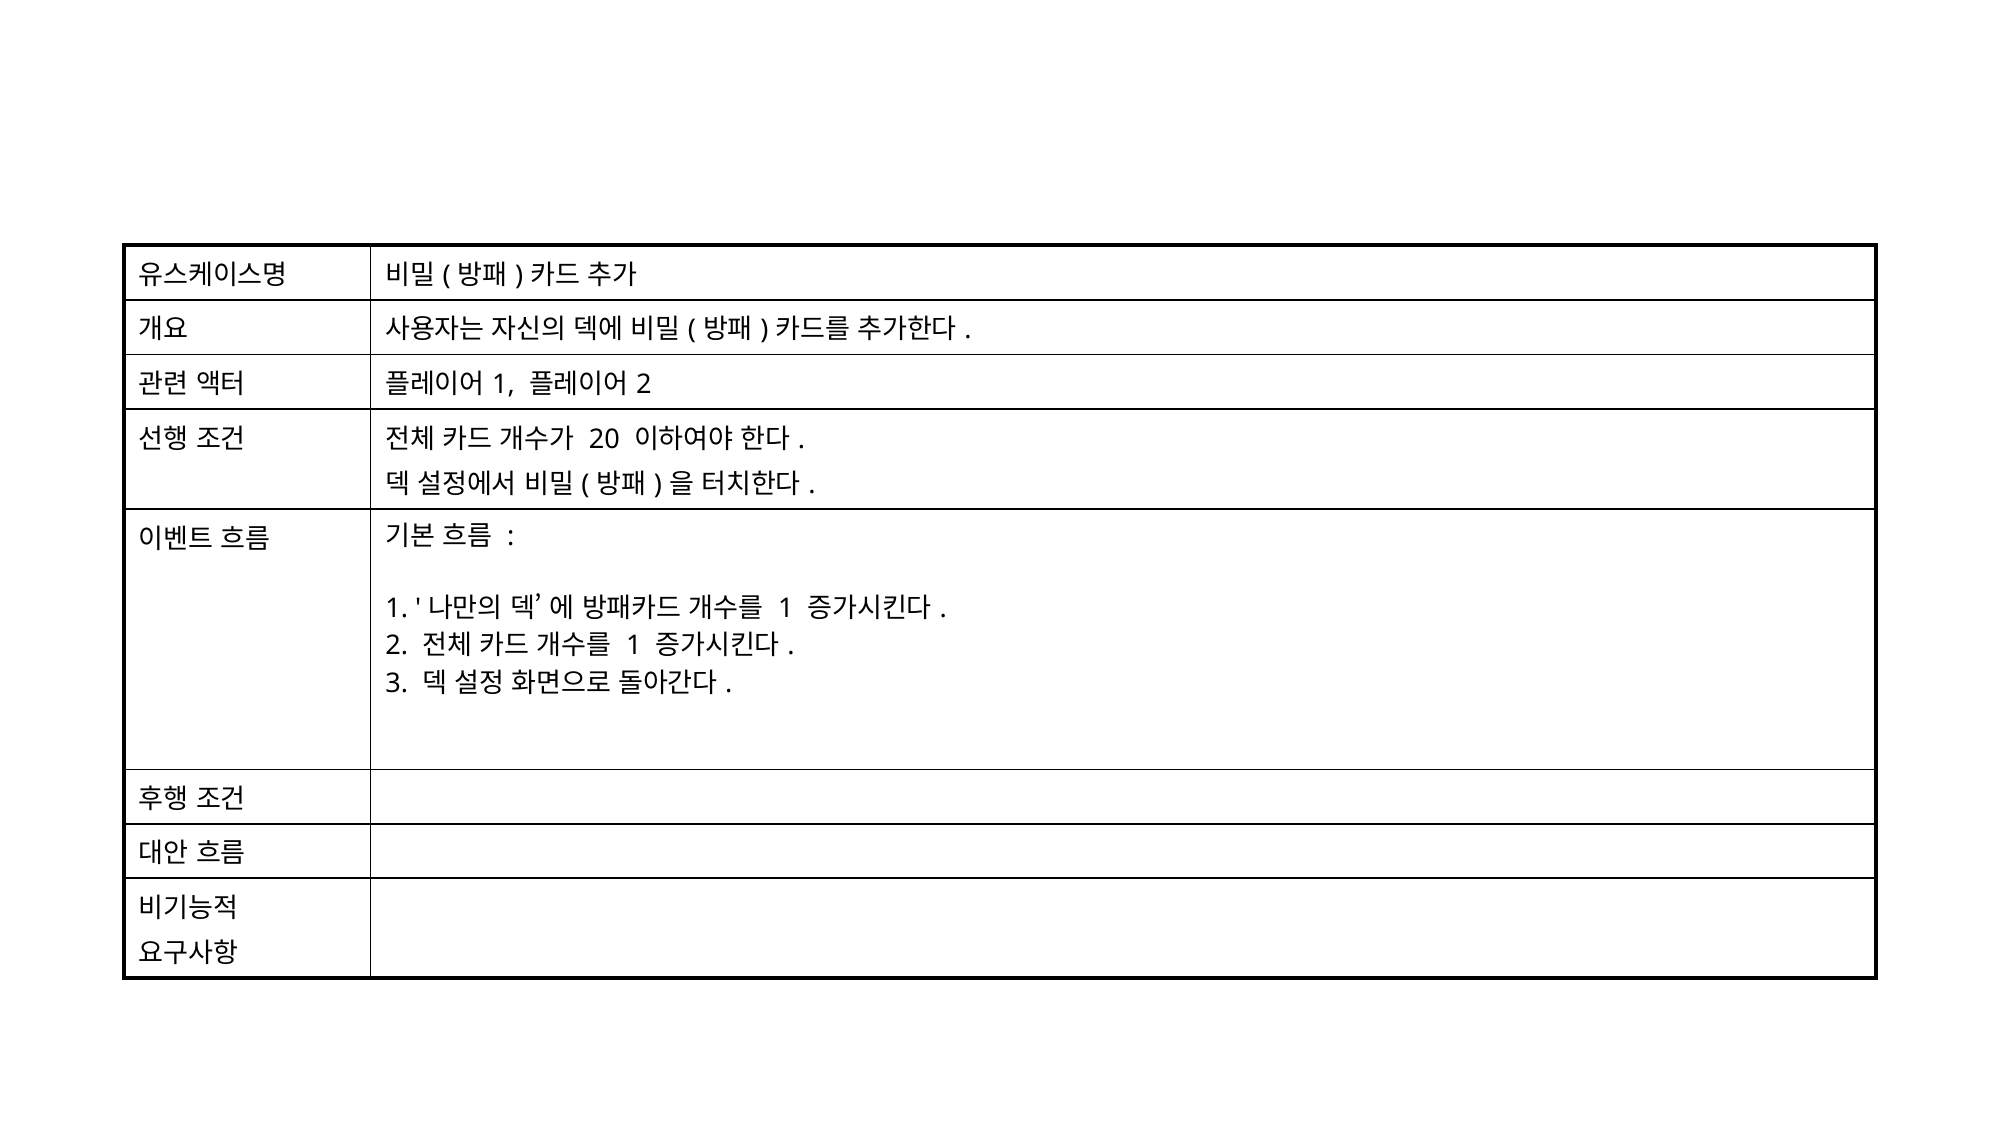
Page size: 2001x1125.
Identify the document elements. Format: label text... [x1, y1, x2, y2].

table_cell [371, 825, 1874, 877]
table_cell 후행 조건 [126, 770, 370, 823]
table_header 비밀(방패)카드 추가 [371, 247, 1874, 299]
table_cell 이벤트 흐름 [126, 510, 370, 769]
table_header 유스케이스명 [126, 247, 370, 299]
table_cell 사용자는 자신의 덱에 비밀(방패)카드를 추가한다. [371, 301, 1874, 354]
table_cell [371, 879, 1874, 976]
table_cell 대안 흐름 [126, 825, 370, 877]
table_cell 기본 흐름 : 1. '나만의 덱’ 에 방패카드 개수를 1 증가시킨다. 2. 전체 카드 개수를 1 증가시킨다. 3. 덱 설정 화면으로 돌아간다. [371, 510, 1874, 769]
table_cell 관련 액터 [126, 355, 370, 408]
table_cell 전체 카드 개수가 20 이하여야 한다. 덱 설정에서 비밀(방패)을 터치한다. [371, 410, 1874, 508]
table_cell 개요 [126, 301, 370, 354]
table_cell 비기능적 요구사항 [126, 879, 370, 976]
table_cell 플레이어1, 플레이어2 [371, 355, 1874, 408]
table_cell [371, 770, 1874, 823]
table_cell 선행 조건 [126, 410, 370, 508]
